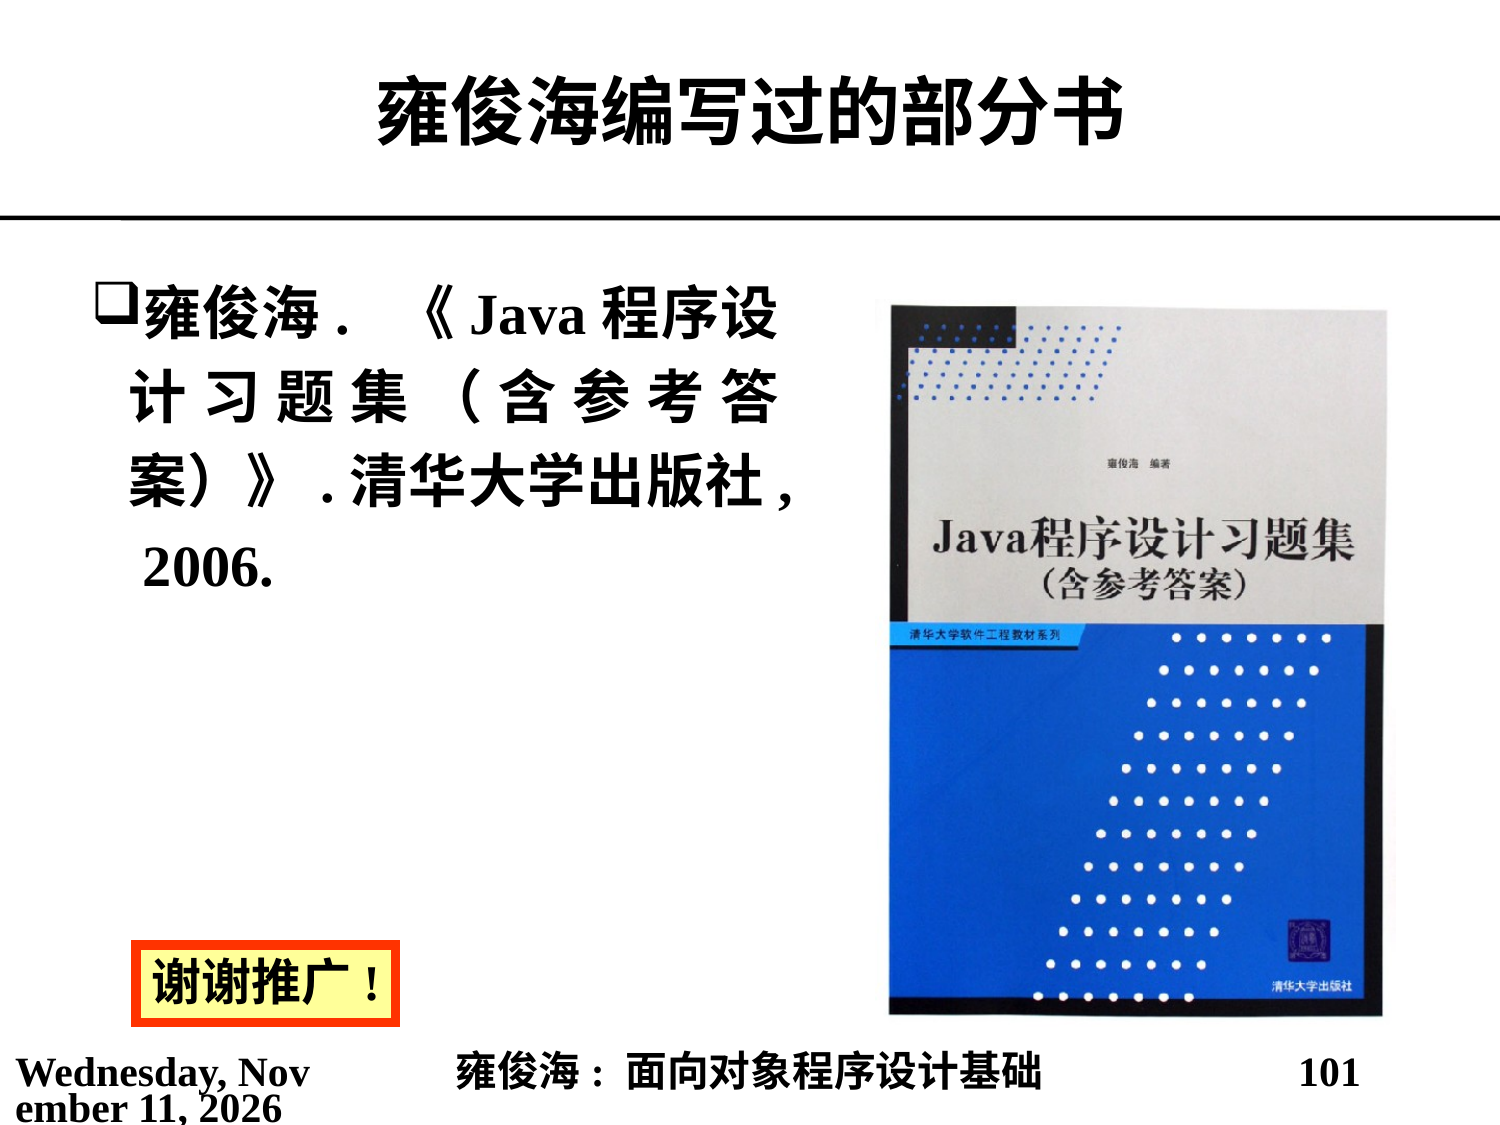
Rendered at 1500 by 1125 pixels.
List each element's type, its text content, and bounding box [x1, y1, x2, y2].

title 雍俊海编写过的部分书 [0, 0, 1500, 217]
picture [874, 299, 1396, 1028]
footer 雍俊海: 面向对象程序设计基础 [337, 1042, 1161, 1103]
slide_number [0, 1042, 337, 1103]
list 雍俊海. 《Java程序设计习题集（含参考答案）》.清华大学出版社, 2006. [75, 254, 794, 1042]
slide_number 101 [1161, 1042, 1499, 1103]
text_box 谢谢推广! [135, 945, 396, 1023]
